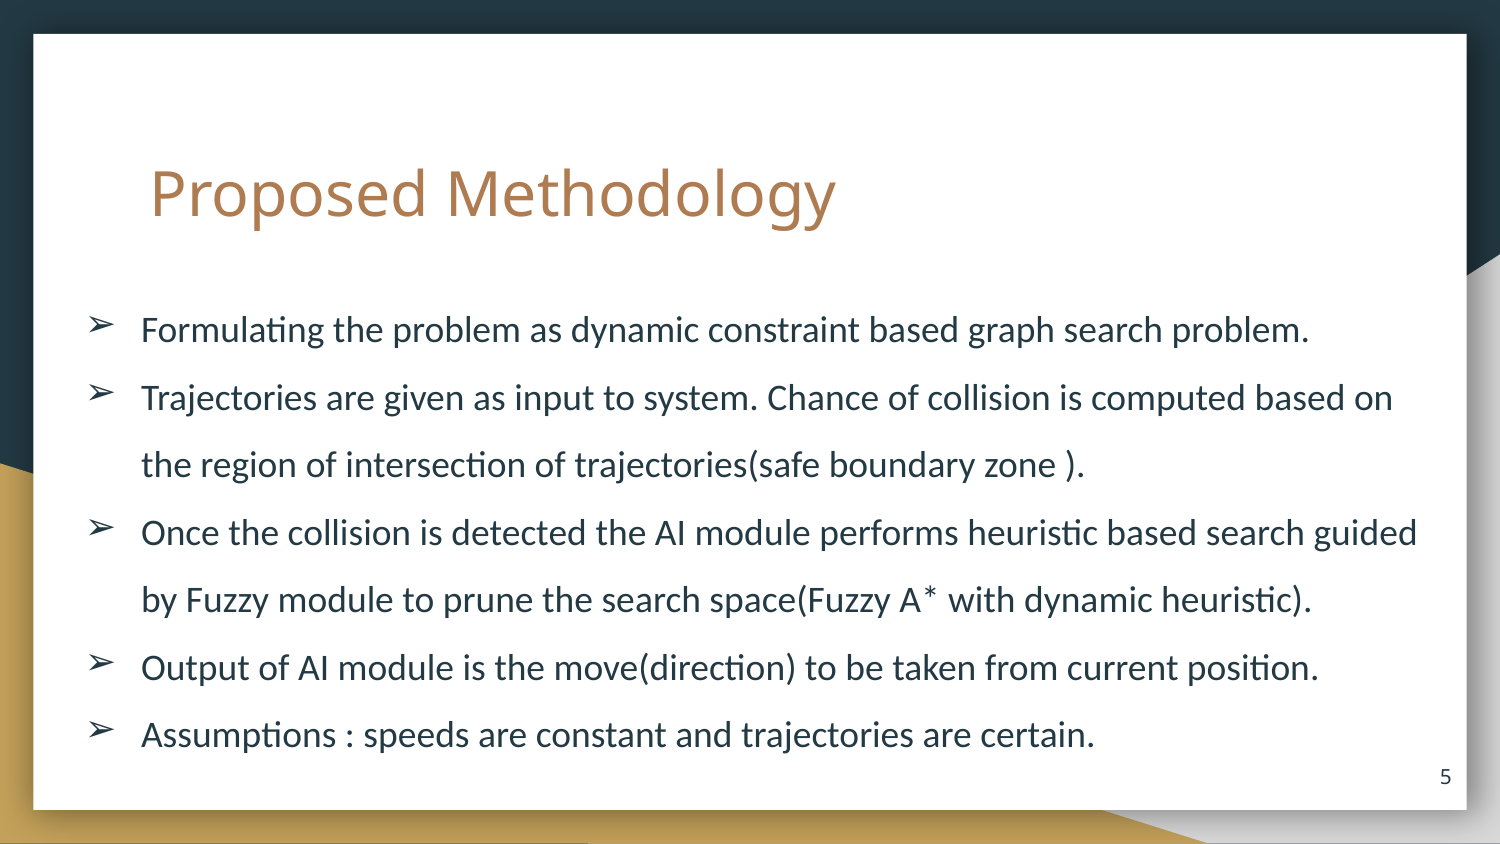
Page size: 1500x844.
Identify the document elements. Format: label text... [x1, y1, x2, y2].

list Formulating the problem as dynamic constraint based graph search problem. Trajectories are given as input to system. Chance of collision is computed based on the region of intersection of trajectories(safe boundary zone ). Once the collision is detected the AI module performs heuristic based search guided by Fuzzy module to prune the search space(Fuzzy A* with dynamic heuristic). Output of AI module is the move(direction) to be taken from current position. Assumptions : speeds are constant and trajectories are certain. [51, 267, 1449, 812]
slide_number ‹#› [1376, 745, 1467, 810]
title Proposed Methodology [134, 138, 1366, 267]
